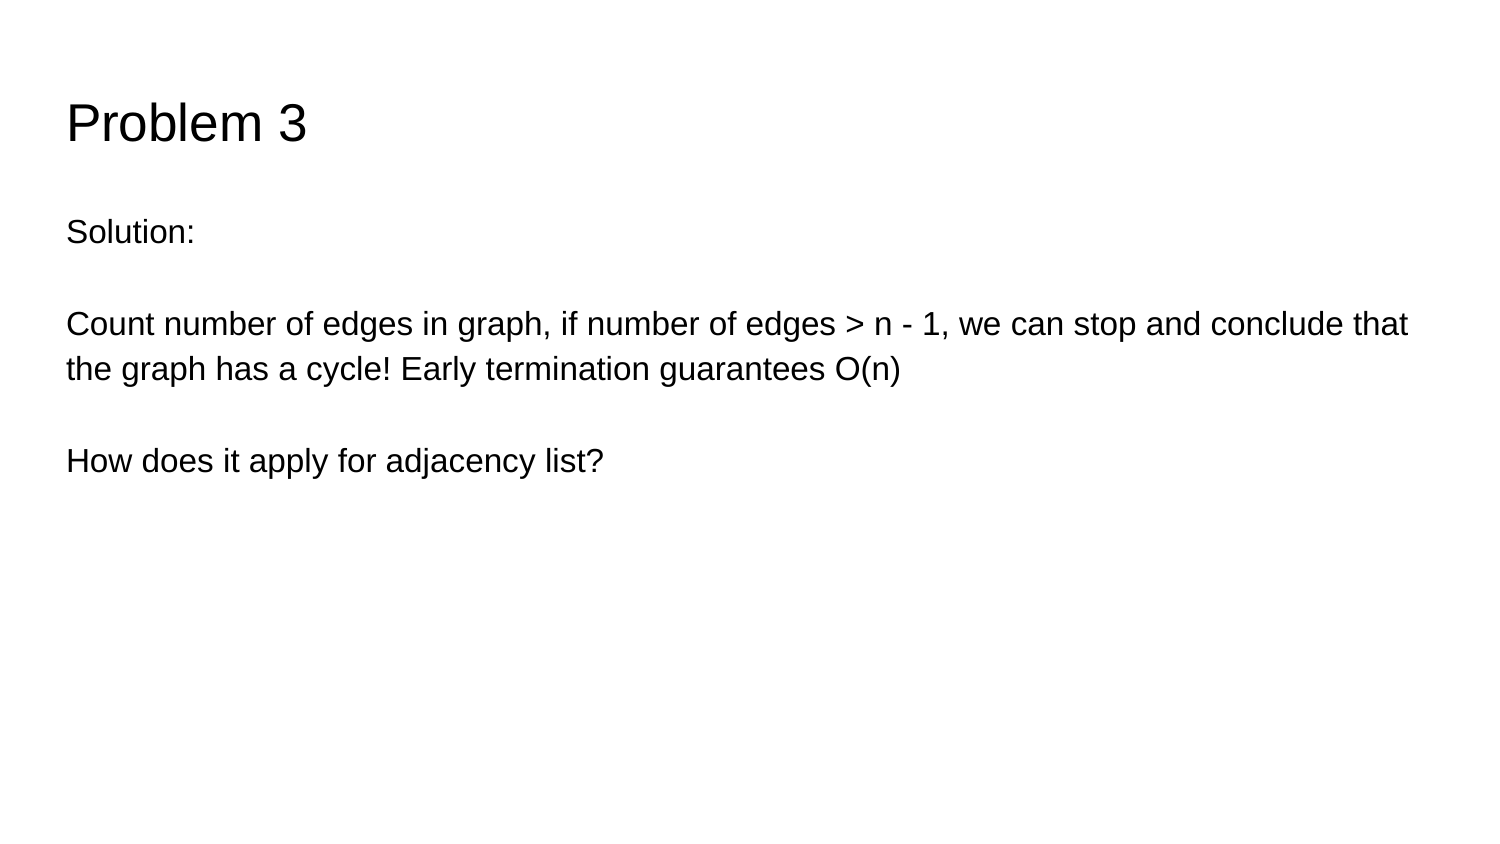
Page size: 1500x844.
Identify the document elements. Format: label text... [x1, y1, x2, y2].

title Problem 3 [51, 72, 1449, 167]
list Solution: Count number of edges in graph, if number of edges > n - 1, we can stop and conclude that the graph has a cycle! Early termination guarantees O(n) How does it apply for adjacency list? [51, 189, 1449, 782]
